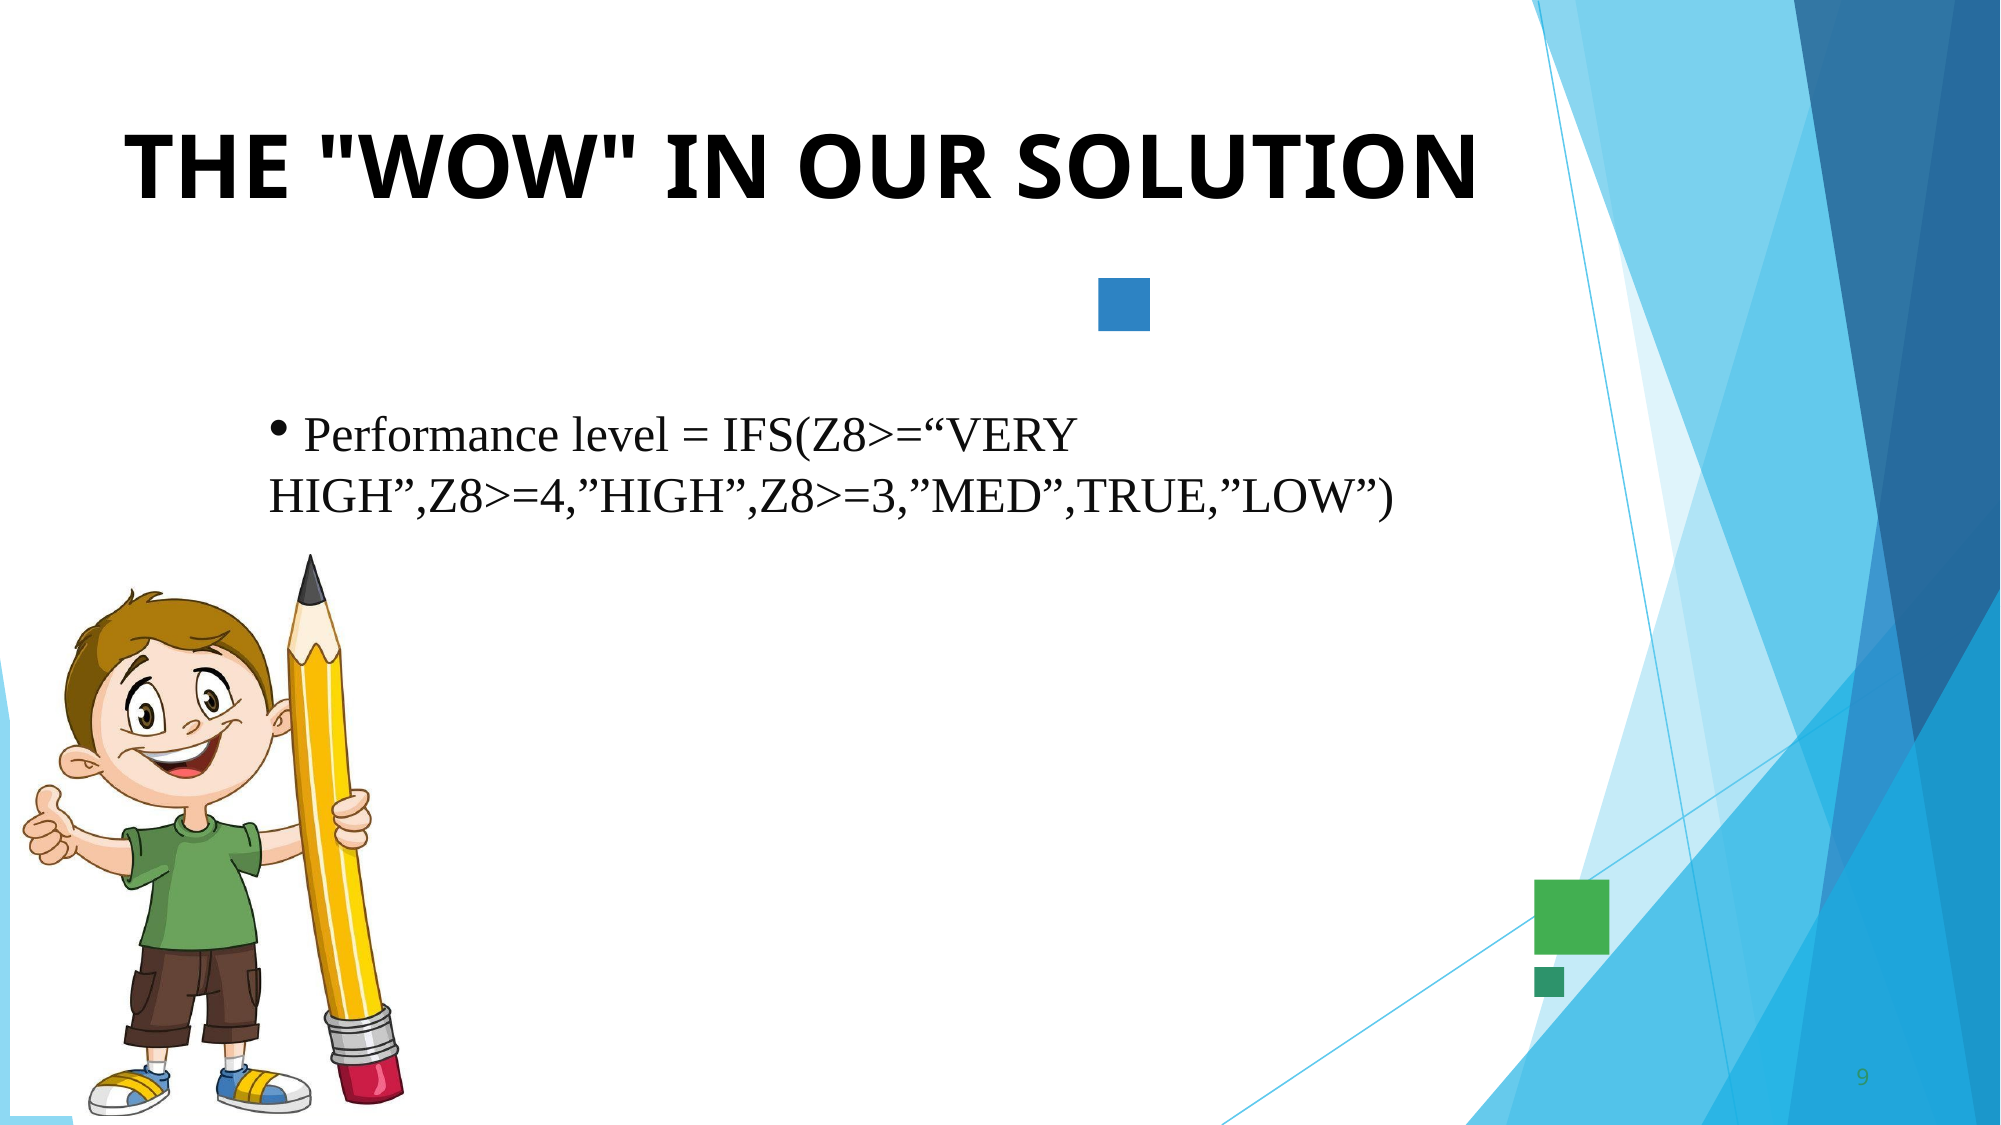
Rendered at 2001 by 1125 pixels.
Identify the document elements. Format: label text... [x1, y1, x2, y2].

text_box [1534, 967, 1565, 997]
text_box Performance level = IFS(Z8>=“VERY HIGH”,Z8>=4,”HIGH”,Z8>=3,”MED”,TRUE,”LOW”) [253, 385, 1500, 531]
text_box [449, 386, 1850, 543]
text_box [1098, 298, 1150, 332]
title THE "WOW" IN OUR SOLUTION [121, 107, 1513, 298]
text_box 9 [1849, 1061, 1888, 1095]
text_box [1534, 879, 1610, 955]
picture [10, 554, 416, 1116]
